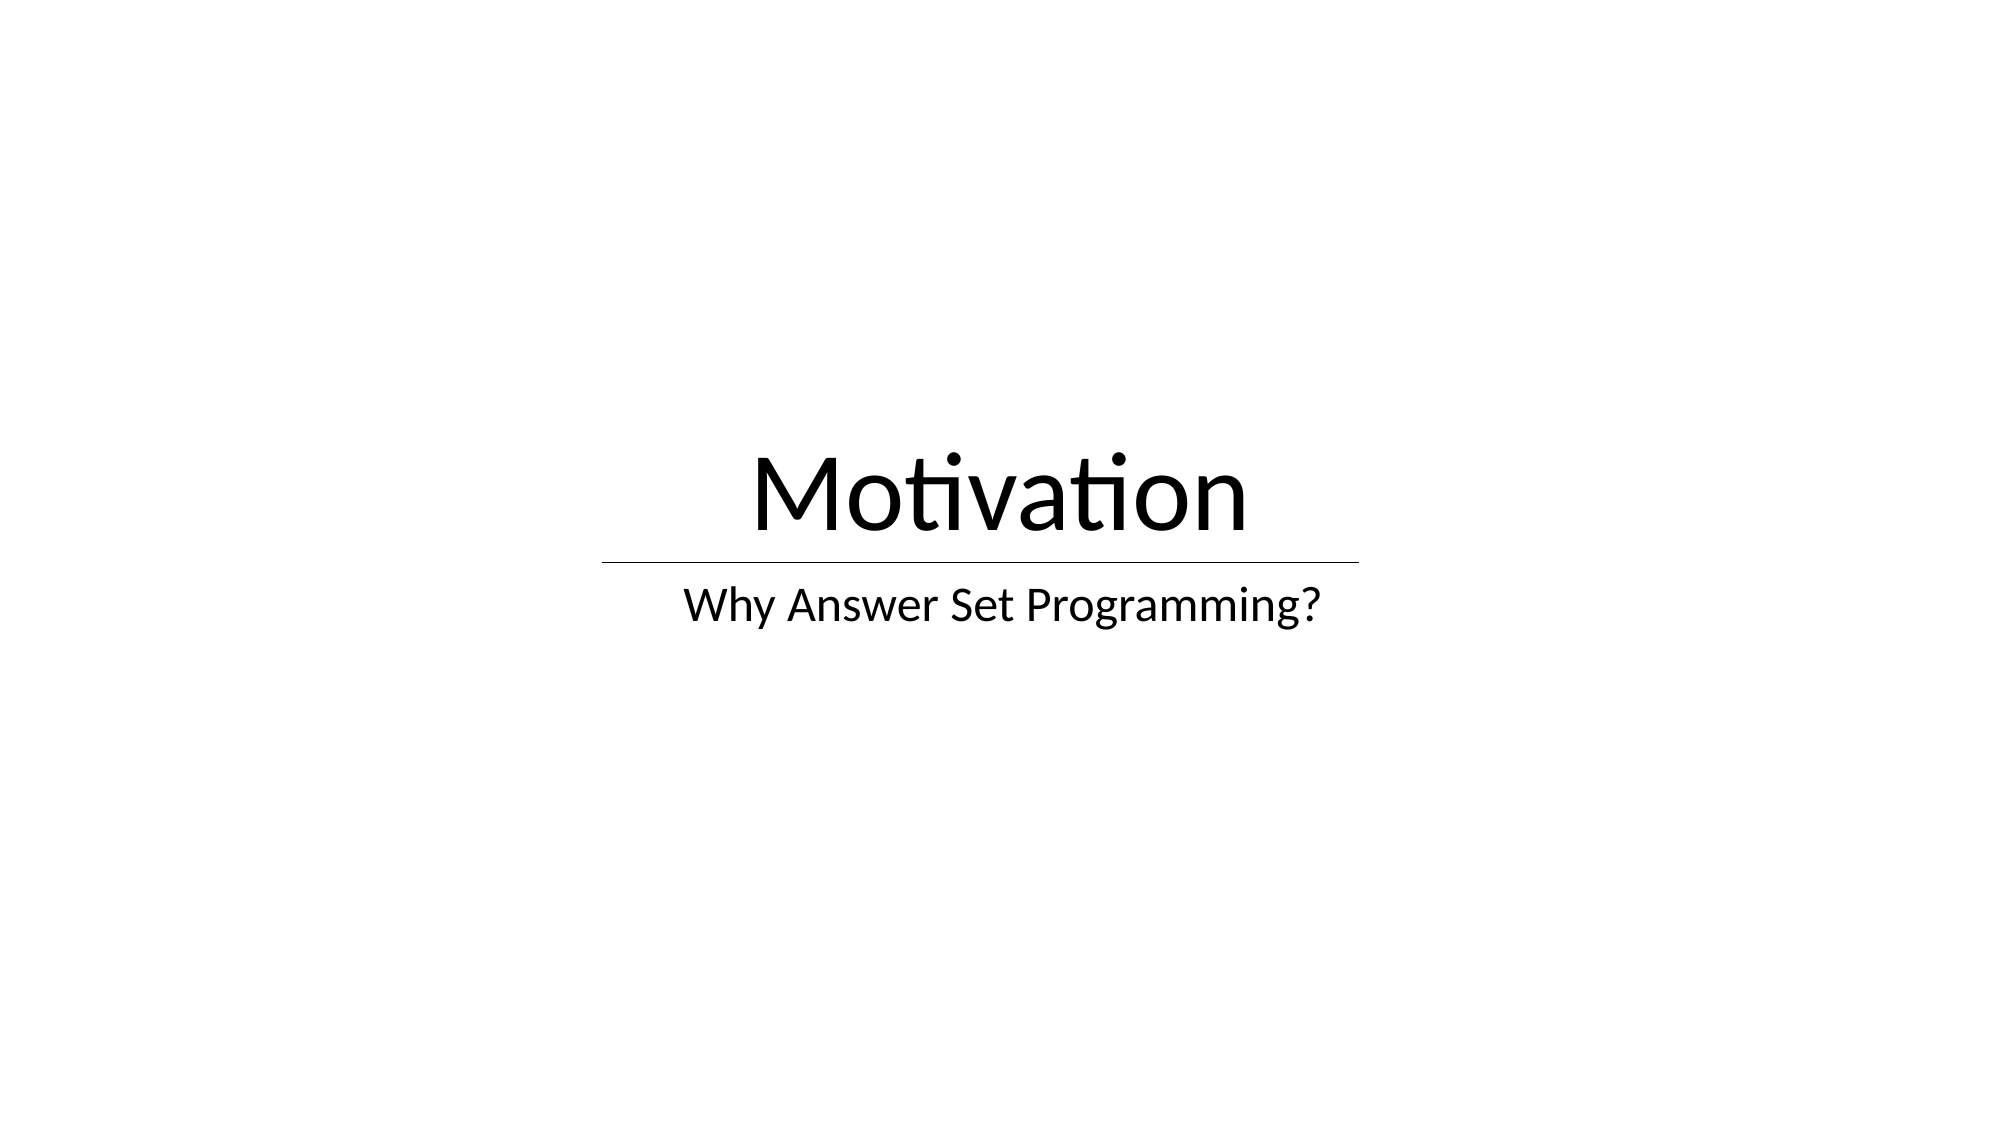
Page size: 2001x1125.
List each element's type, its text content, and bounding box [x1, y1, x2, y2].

text_box Motivation [563, 410, 1437, 561]
text_box Why Answer Set Programming? [668, 563, 1385, 639]
